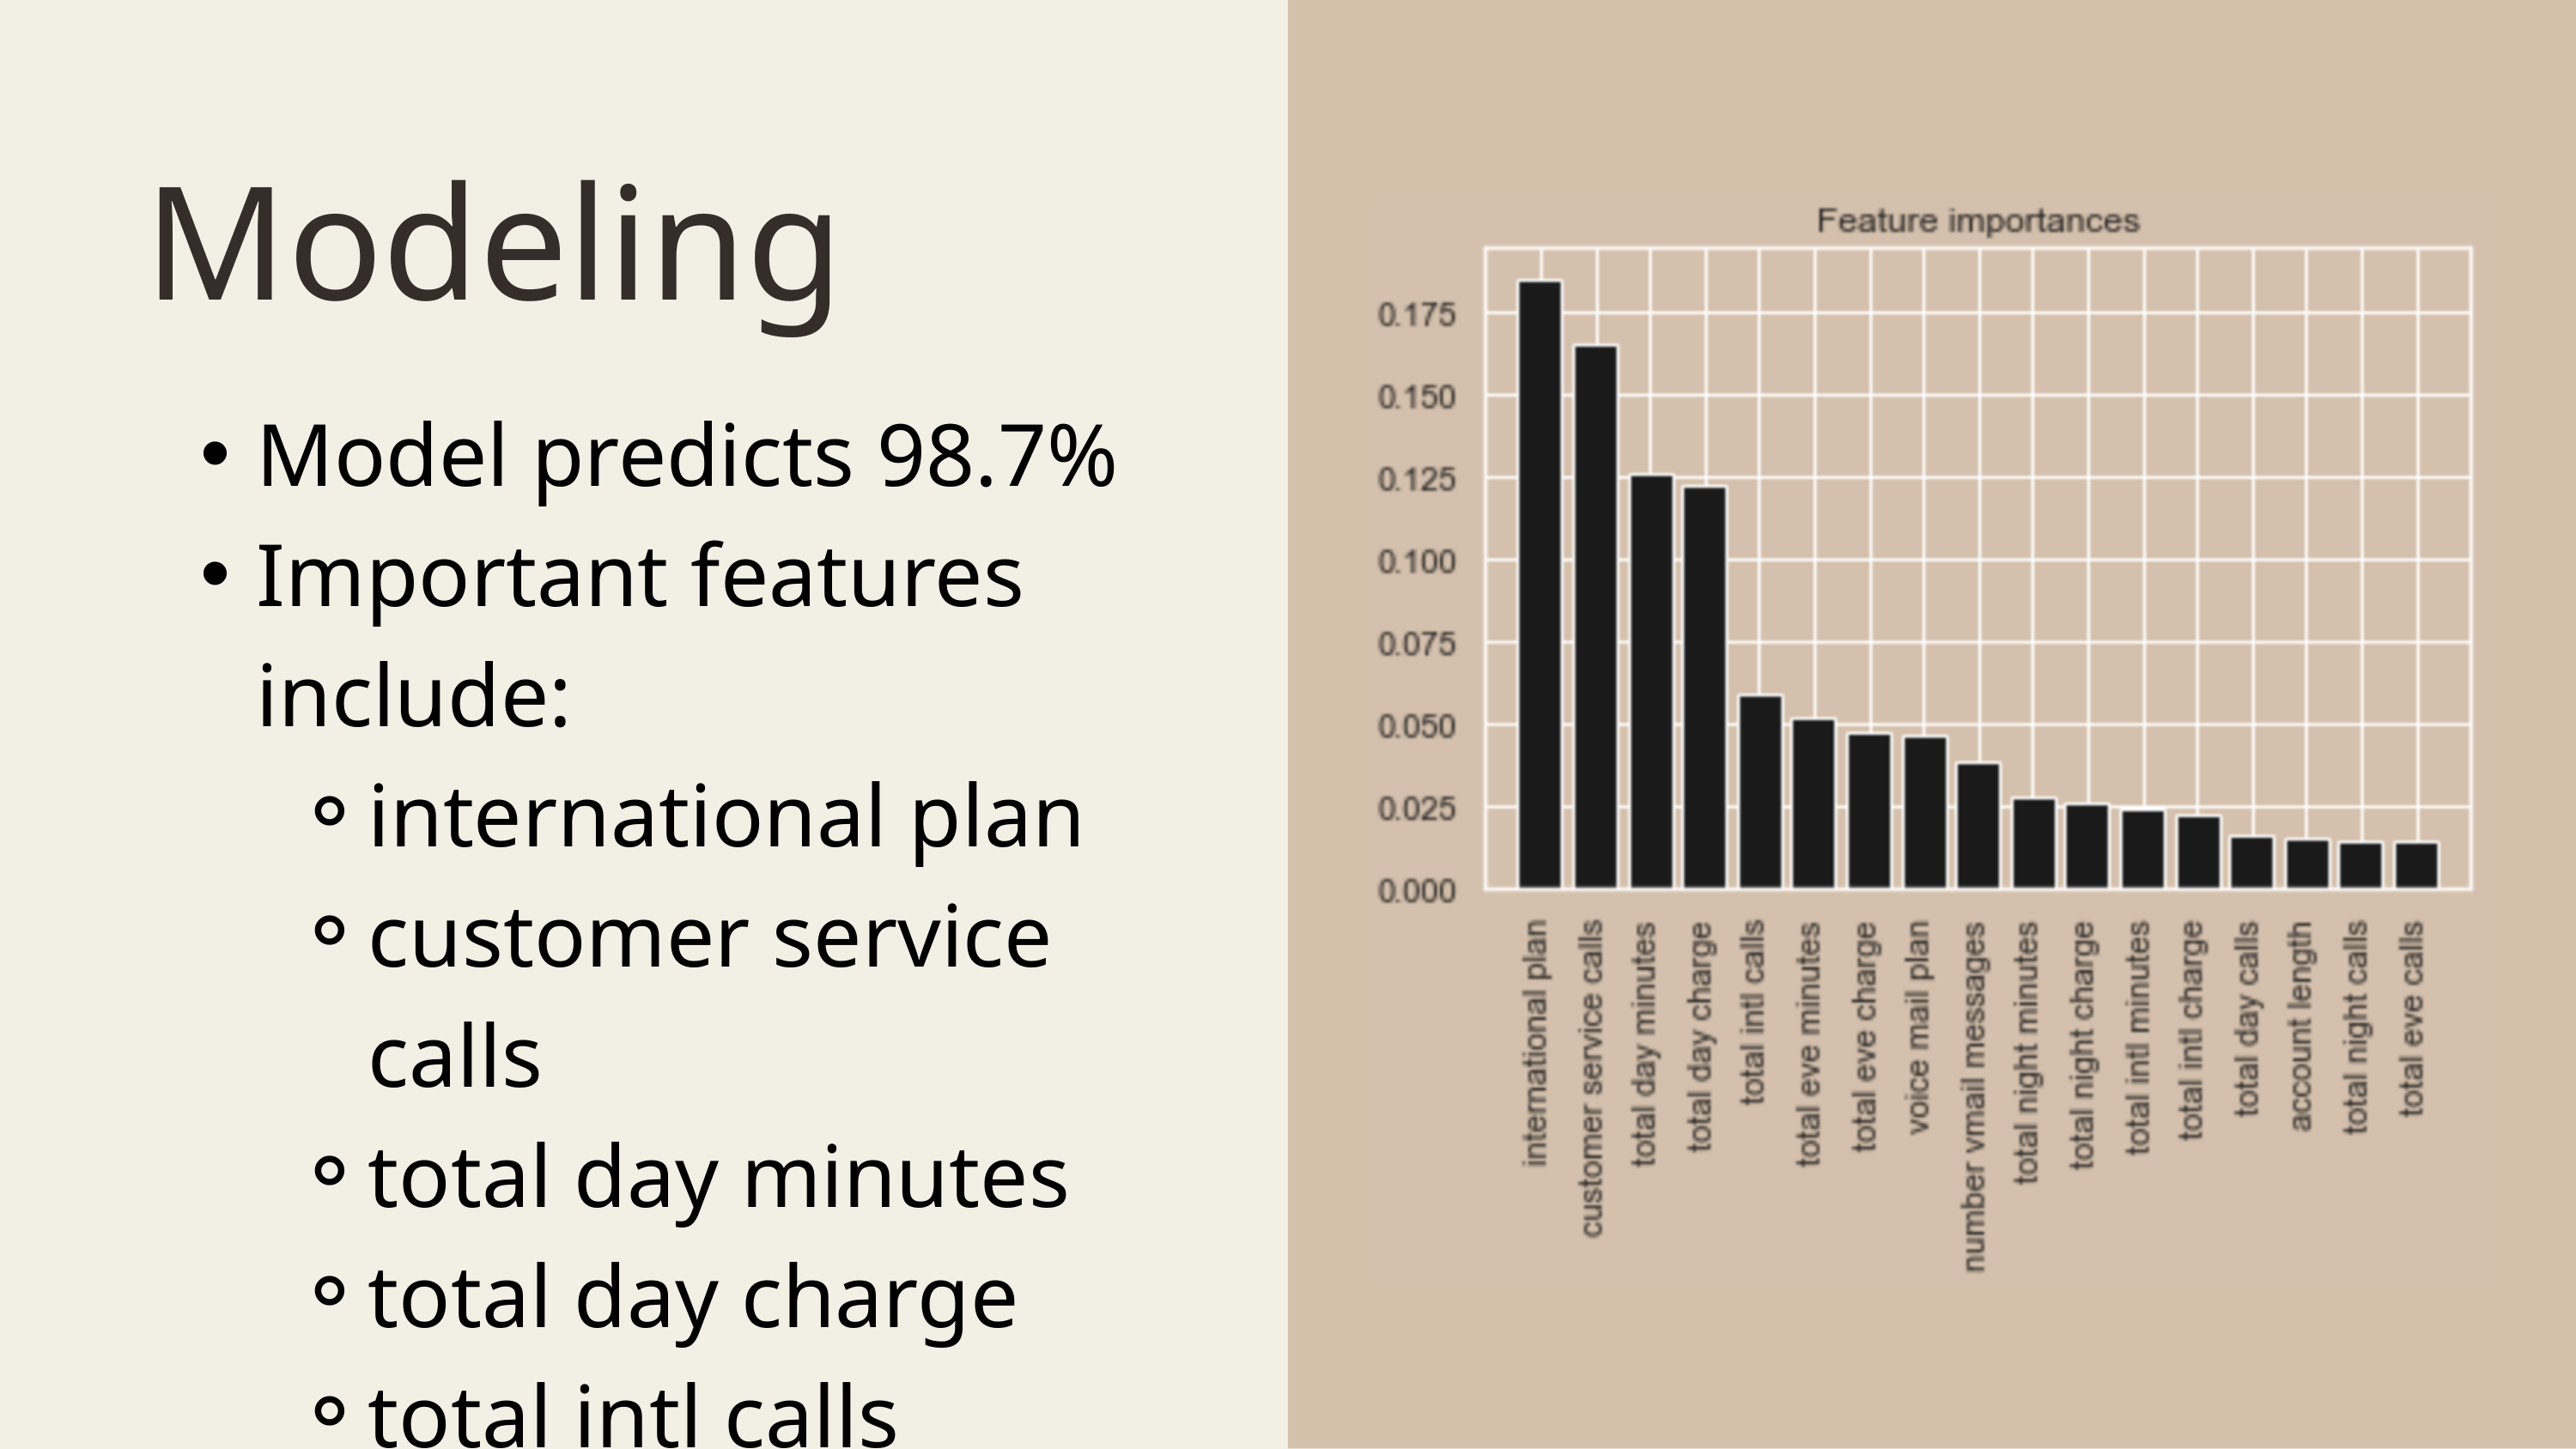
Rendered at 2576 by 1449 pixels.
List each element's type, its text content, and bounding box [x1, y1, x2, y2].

text_box Model predicts 98.7% Important features include: international plan customer service calls total day minutes total day charge total intl calls [144, 383, 1232, 1449]
text_box [1287, 0, 2576, 1449]
text_box Modeling [144, 158, 1047, 332]
picture [1371, 194, 2493, 1286]
